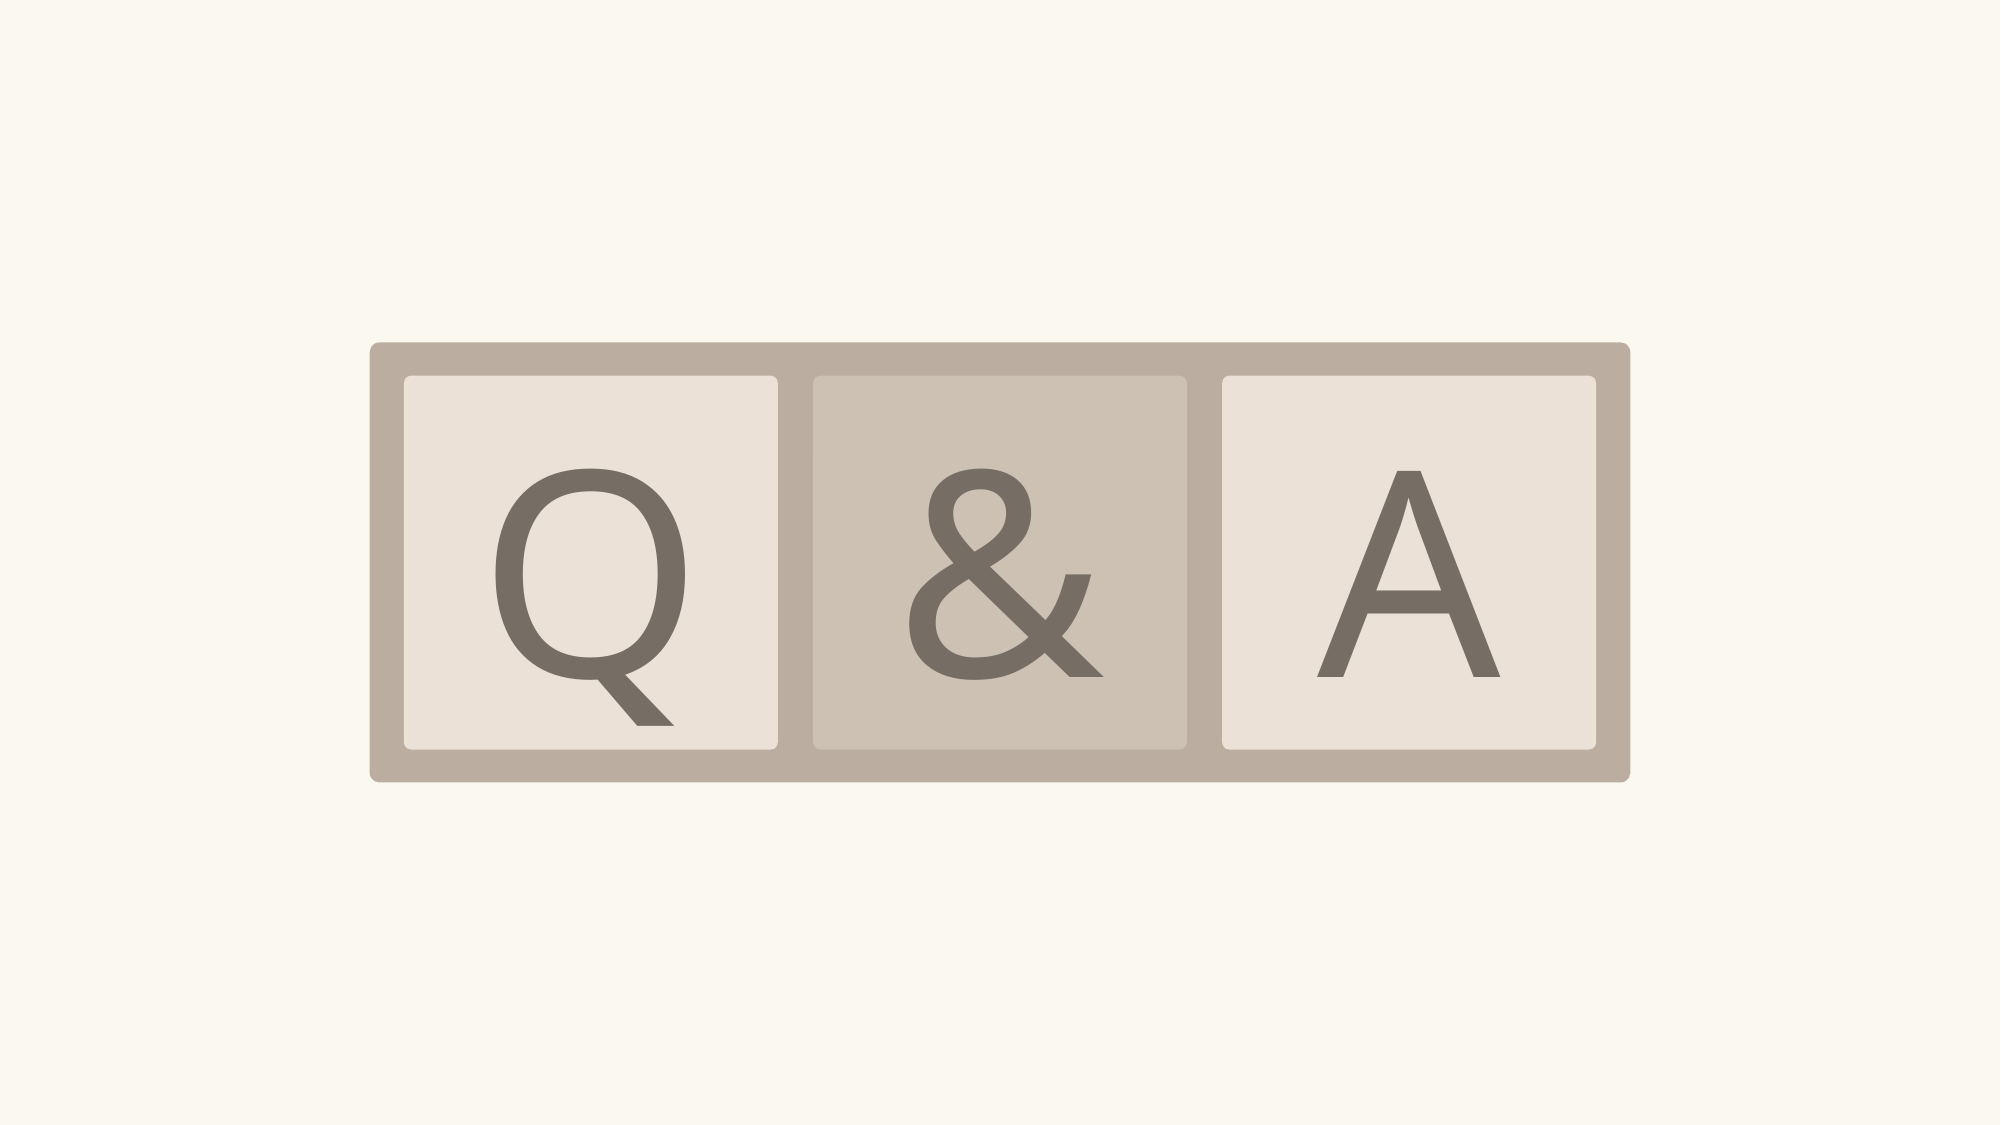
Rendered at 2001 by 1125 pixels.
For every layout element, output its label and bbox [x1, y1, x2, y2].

text_box [369, 342, 1631, 783]
